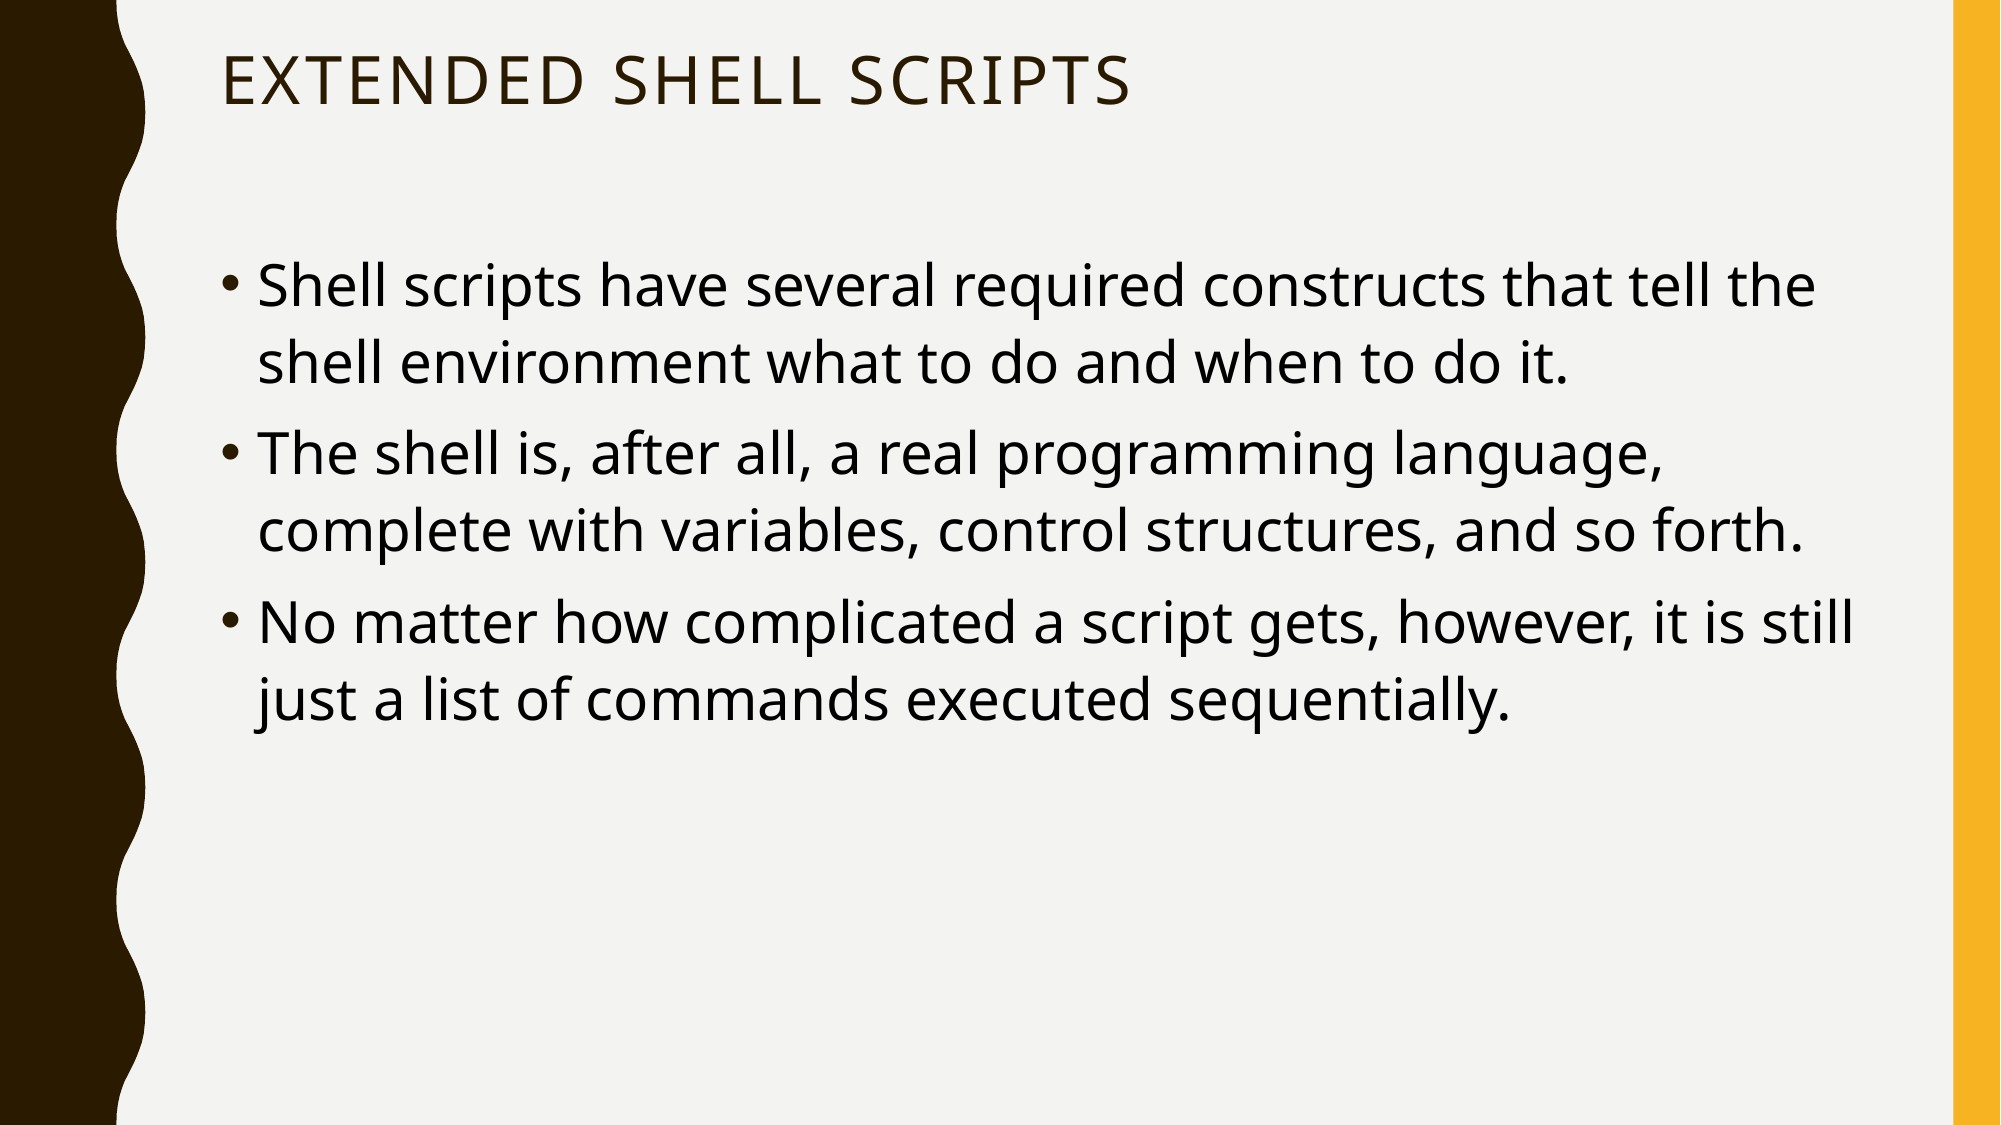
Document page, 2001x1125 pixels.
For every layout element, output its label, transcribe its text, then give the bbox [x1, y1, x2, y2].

list Shell scripts have several required constructs that tell the shell environment what to do and when to do it. The shell is, after all, a real programming language, complete with variables, control structures, and so forth. No matter how complicated a script gets, however, it is still just a list of commands executed sequentially. [205, 233, 1875, 1007]
title Extended Shell Scripts [205, 39, 1875, 209]
